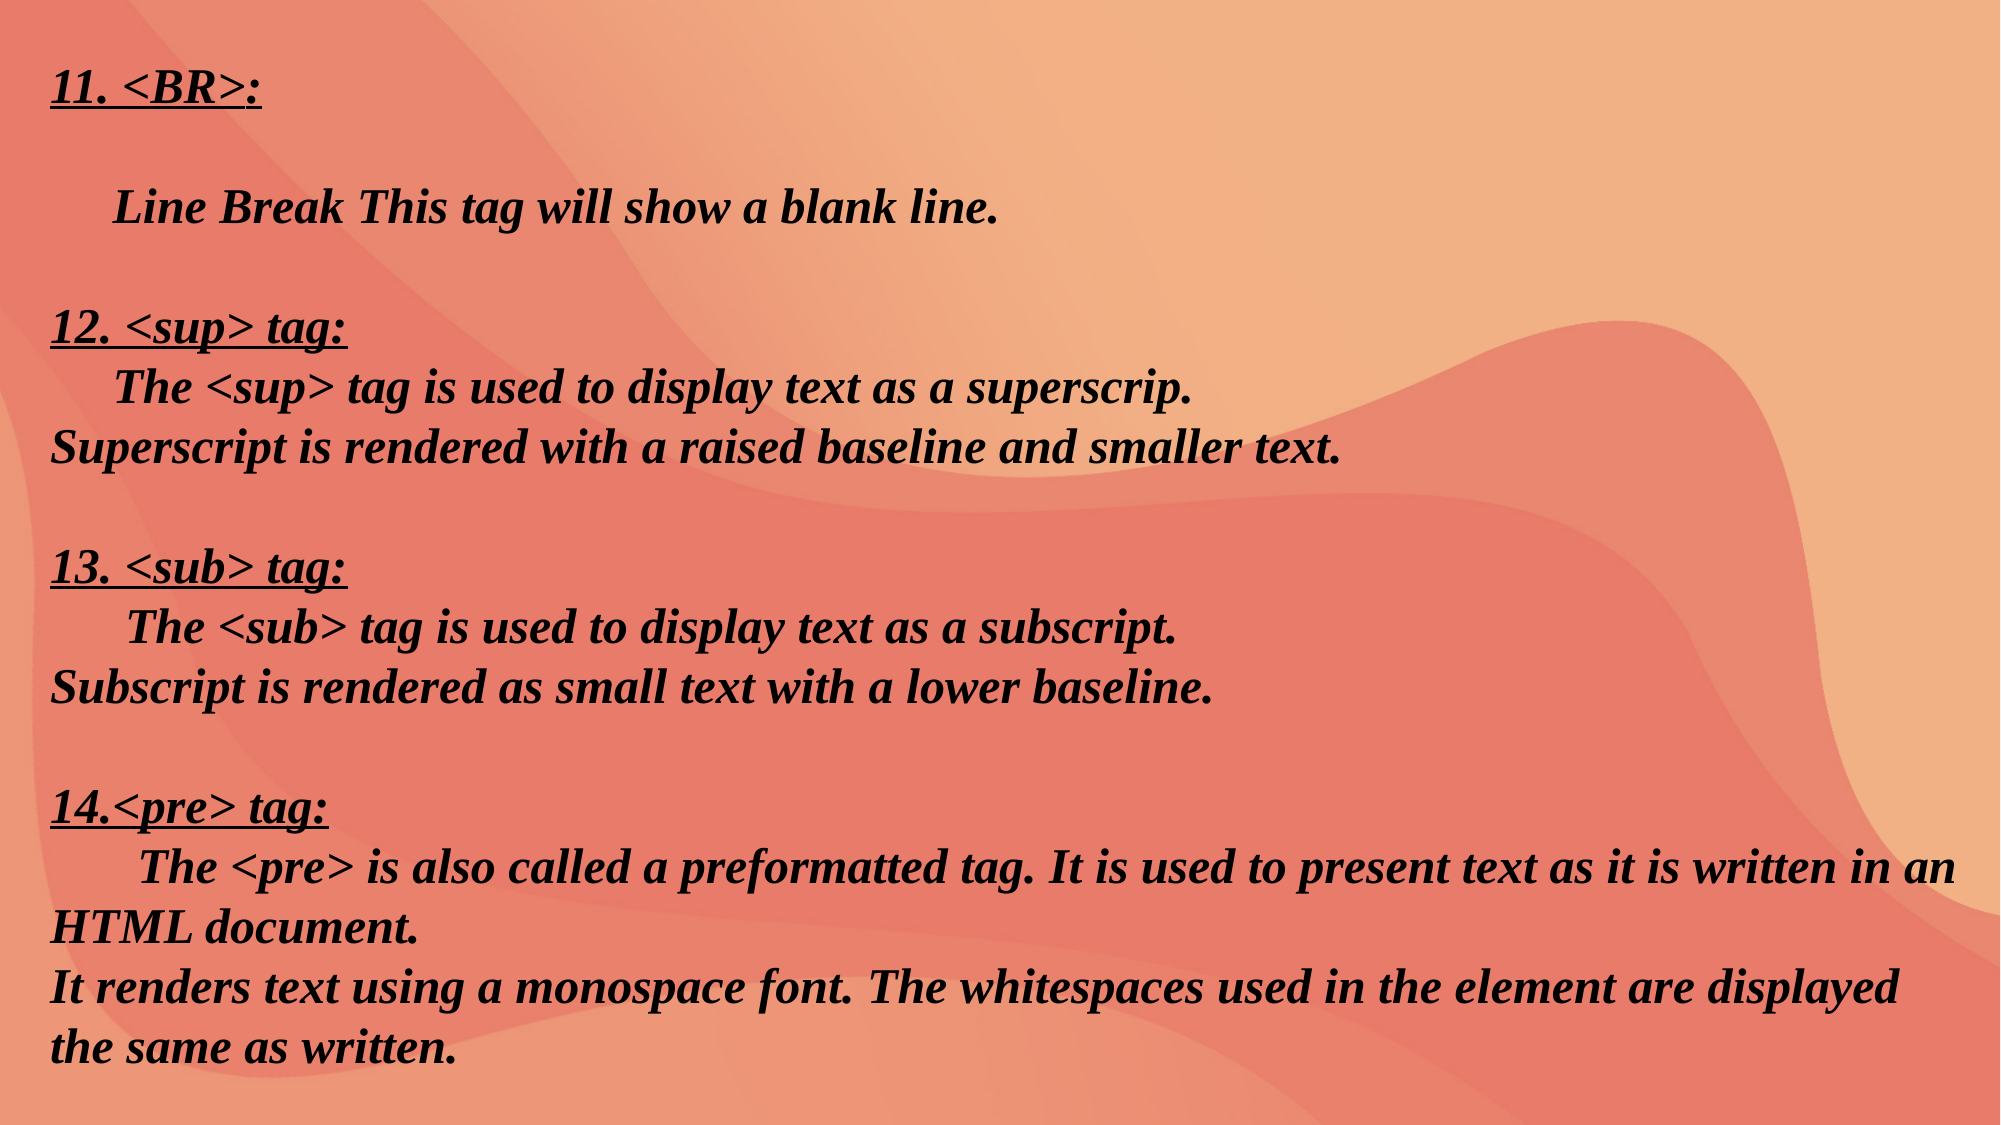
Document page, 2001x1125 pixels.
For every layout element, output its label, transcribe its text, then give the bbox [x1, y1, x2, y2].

text_box 11. <BR>: Line Break This tag will show a blank line. 12. <sup> tag: The <sup> tag is used to display text as a superscrip. Superscript is rendered with a raised baseline and smaller text. 13. <sub> tag: The <sub> tag is used to display text as a subscript. Subscript is rendered as small text with a lower baseline. 14.<pre> tag: The <pre> is also called a preformatted tag. It is used to present text as it is written in an HTML document. It renders text using a monospace font. The whitespaces used in the element are displayed the same as written. [35, 46, 1990, 1125]
picture [0, 0, 2001, 1125]
